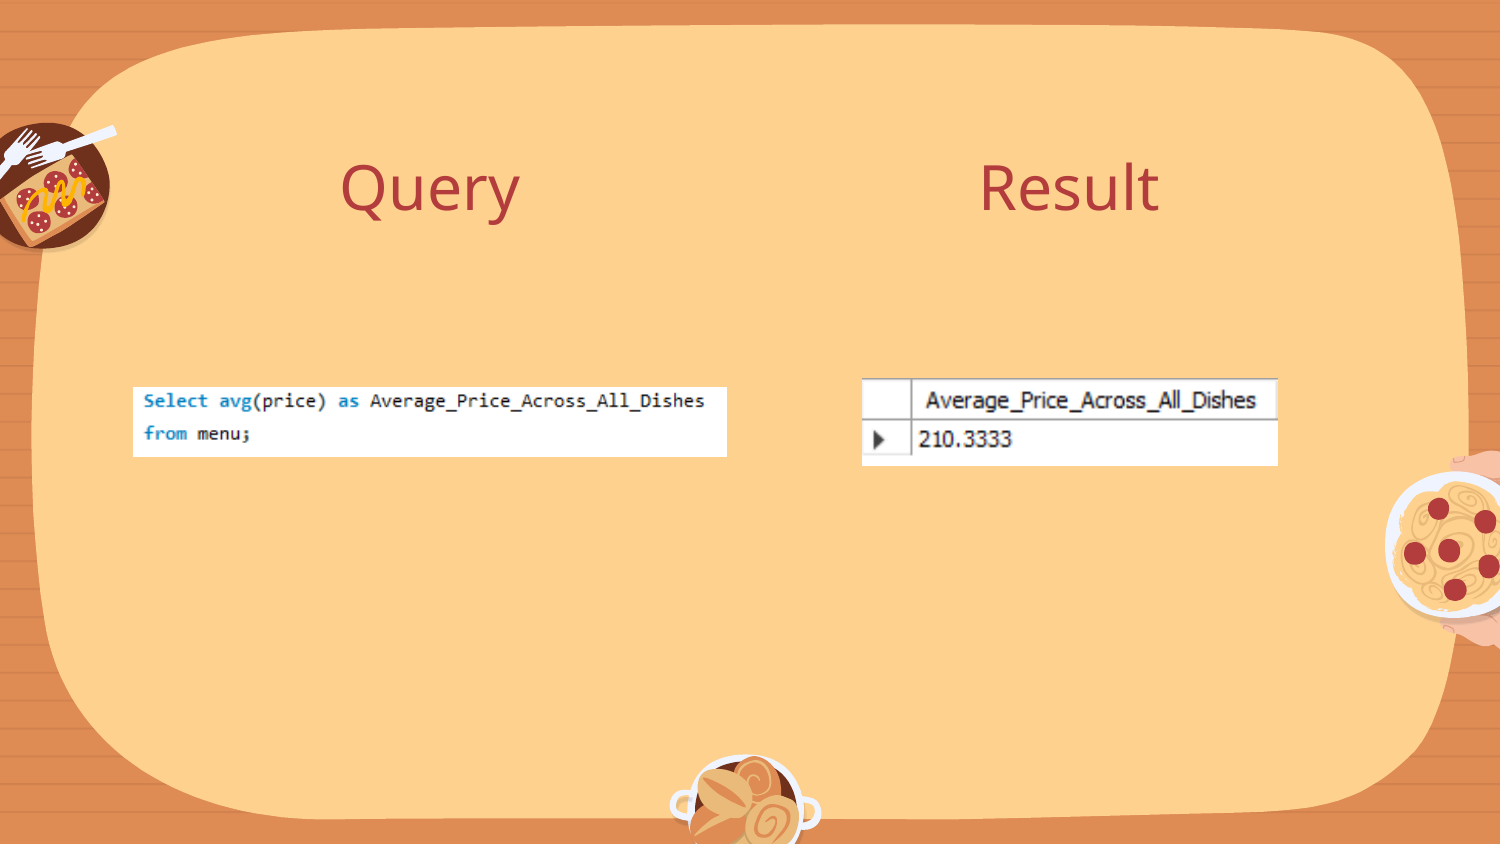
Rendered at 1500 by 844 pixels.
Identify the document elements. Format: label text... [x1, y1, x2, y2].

text_box Result [841, 178, 1298, 239]
title Query [202, 178, 659, 239]
picture [861, 377, 1278, 466]
picture [133, 386, 728, 457]
